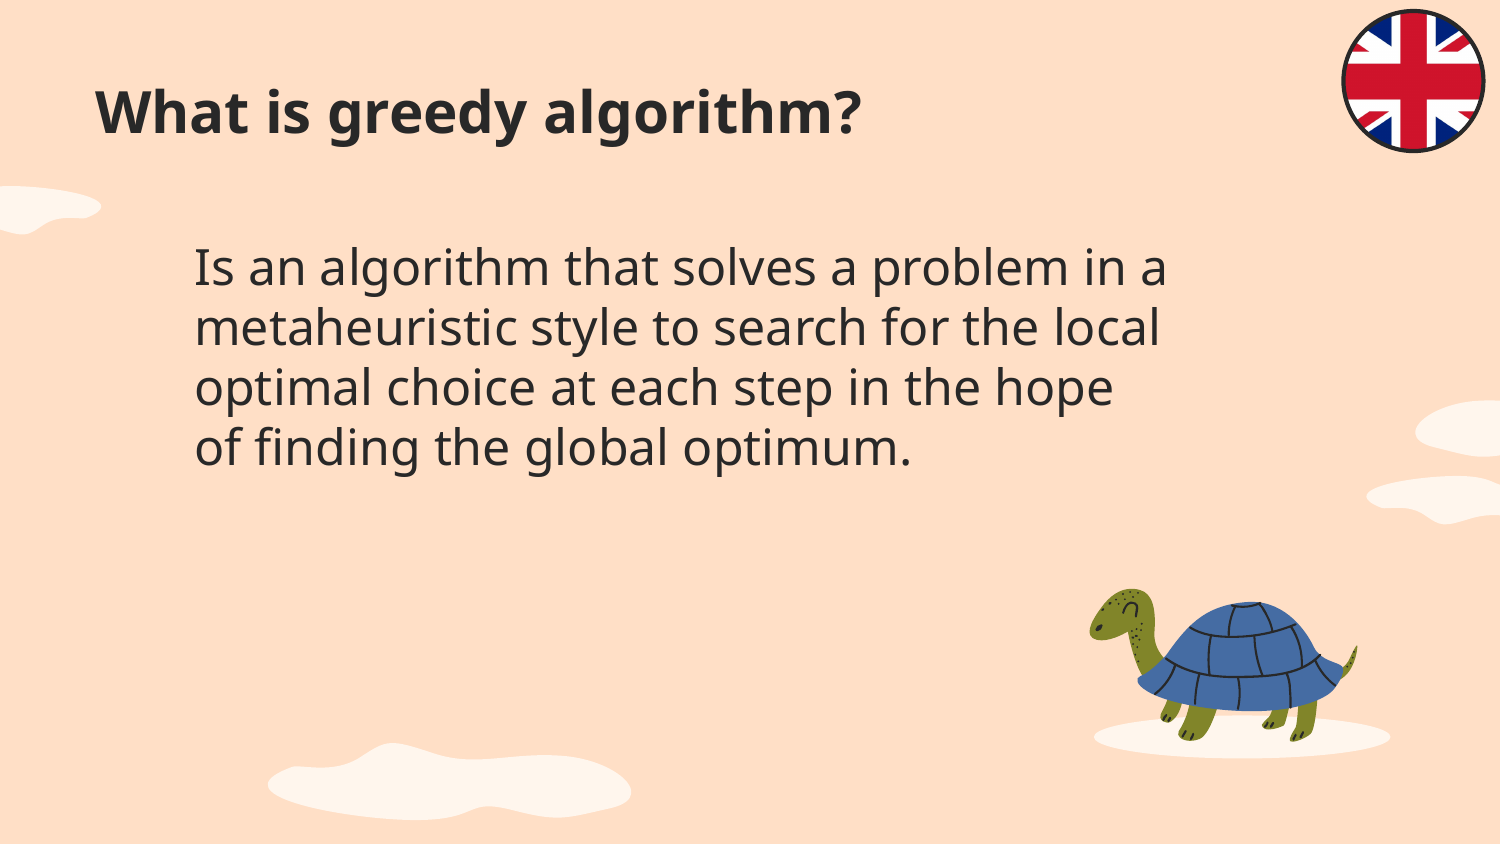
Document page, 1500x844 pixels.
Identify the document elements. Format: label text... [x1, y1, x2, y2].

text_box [1083, 588, 1391, 759]
text_box [1341, 8, 1486, 154]
title What is greedy algorithm? [79, 59, 1346, 155]
list Is an algorithm that solves a problem in a metaheuristic style to search for the local optimal choice at each step in the hope of finding the global optimum. [154, 220, 1190, 498]
